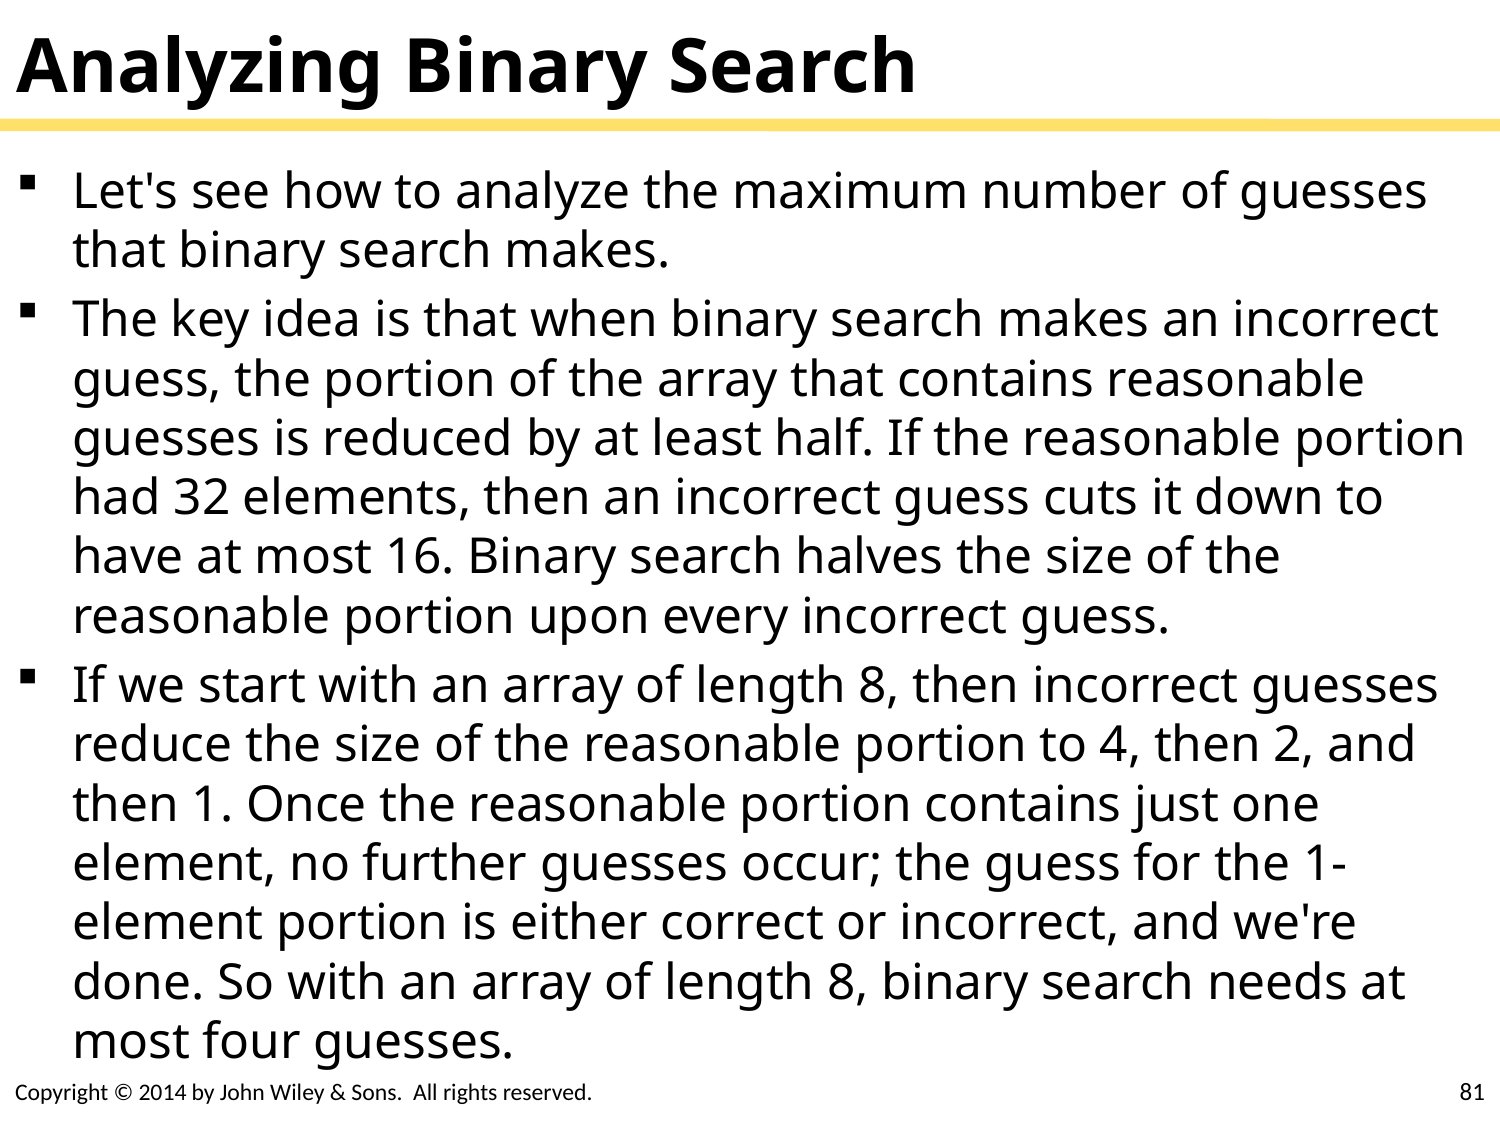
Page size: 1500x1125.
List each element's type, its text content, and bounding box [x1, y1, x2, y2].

title Analyzing Binary Search [1, 0, 1500, 125]
list Let's see how to analyze the maximum number of guesses that binary search makes. The key idea is that when binary search makes an incorrect guess, the portion of the array that contains reasonable guesses is reduced by at least half. If the reasonable portion had 32 elements, then an incorrect guess cuts it down to have at most 16. Binary search halves the size of the reasonable portion upon every incorrect guess. If we start with an array of length 8, then incorrect guesses reduce the size of the reasonable portion to 4, then 2, and then 1. Once the reasonable portion contains just one element, no further guesses occur; the guess for the 1-element portion is either correct or incorrect, and we're done. So with an array of length 8, binary search needs at most four guesses. [1, 151, 1500, 1081]
